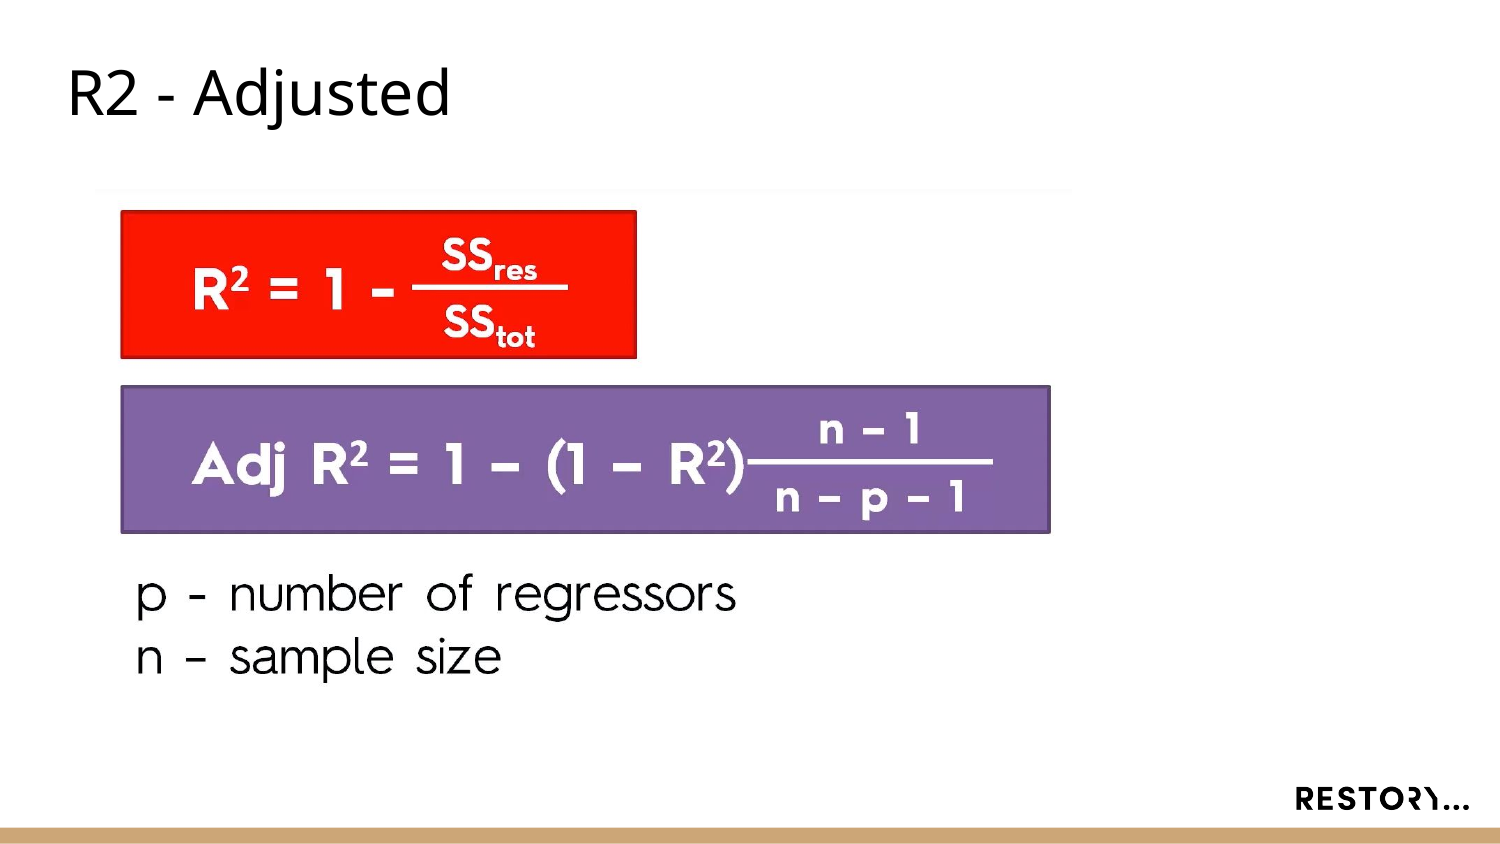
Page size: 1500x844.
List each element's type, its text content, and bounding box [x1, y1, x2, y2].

picture [1274, 743, 1491, 827]
picture [95, 189, 1073, 722]
title R2 - Adjusted [51, 51, 1449, 144]
